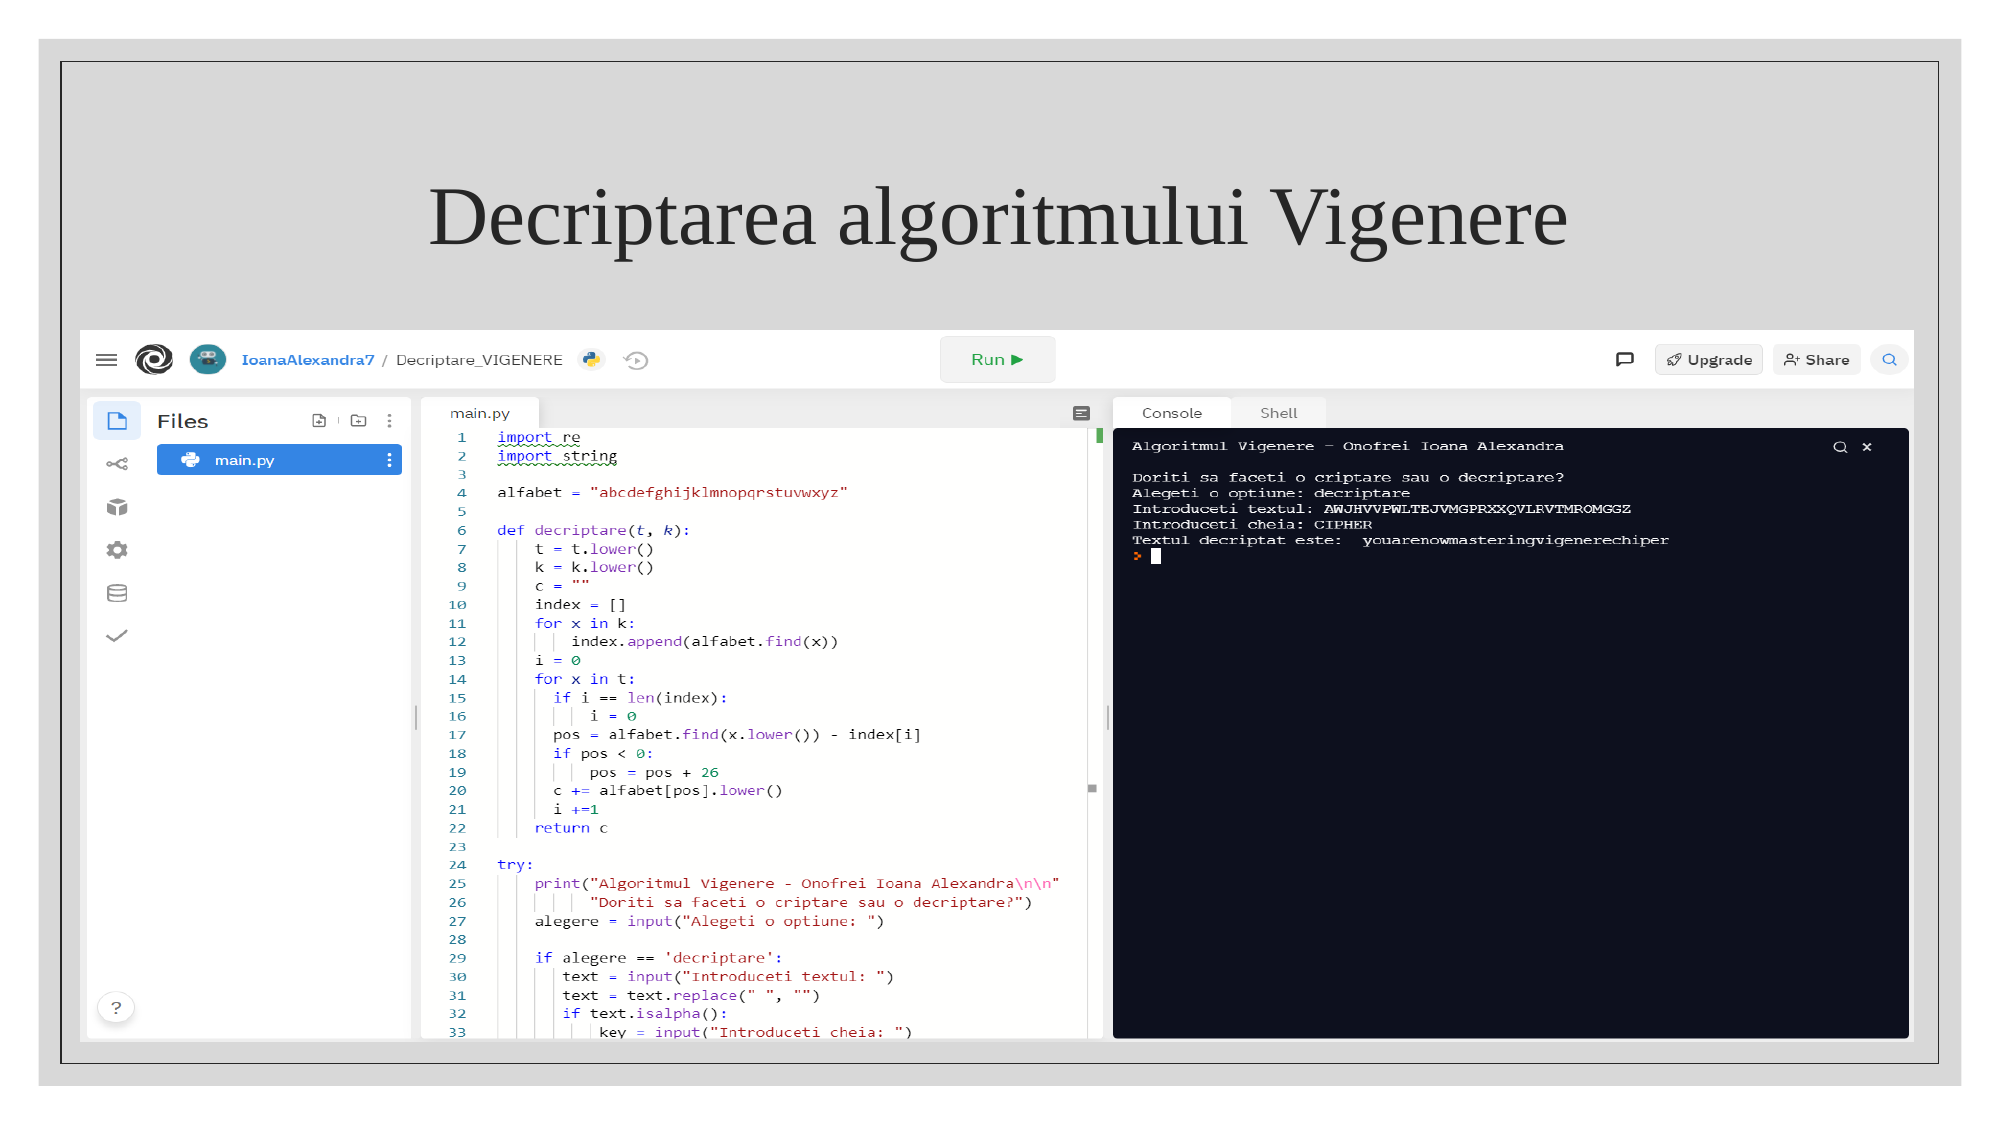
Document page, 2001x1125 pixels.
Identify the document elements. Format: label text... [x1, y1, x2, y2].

title Decriptarea algoritmului Vigenere [174, 105, 1825, 325]
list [80, 330, 1914, 1042]
